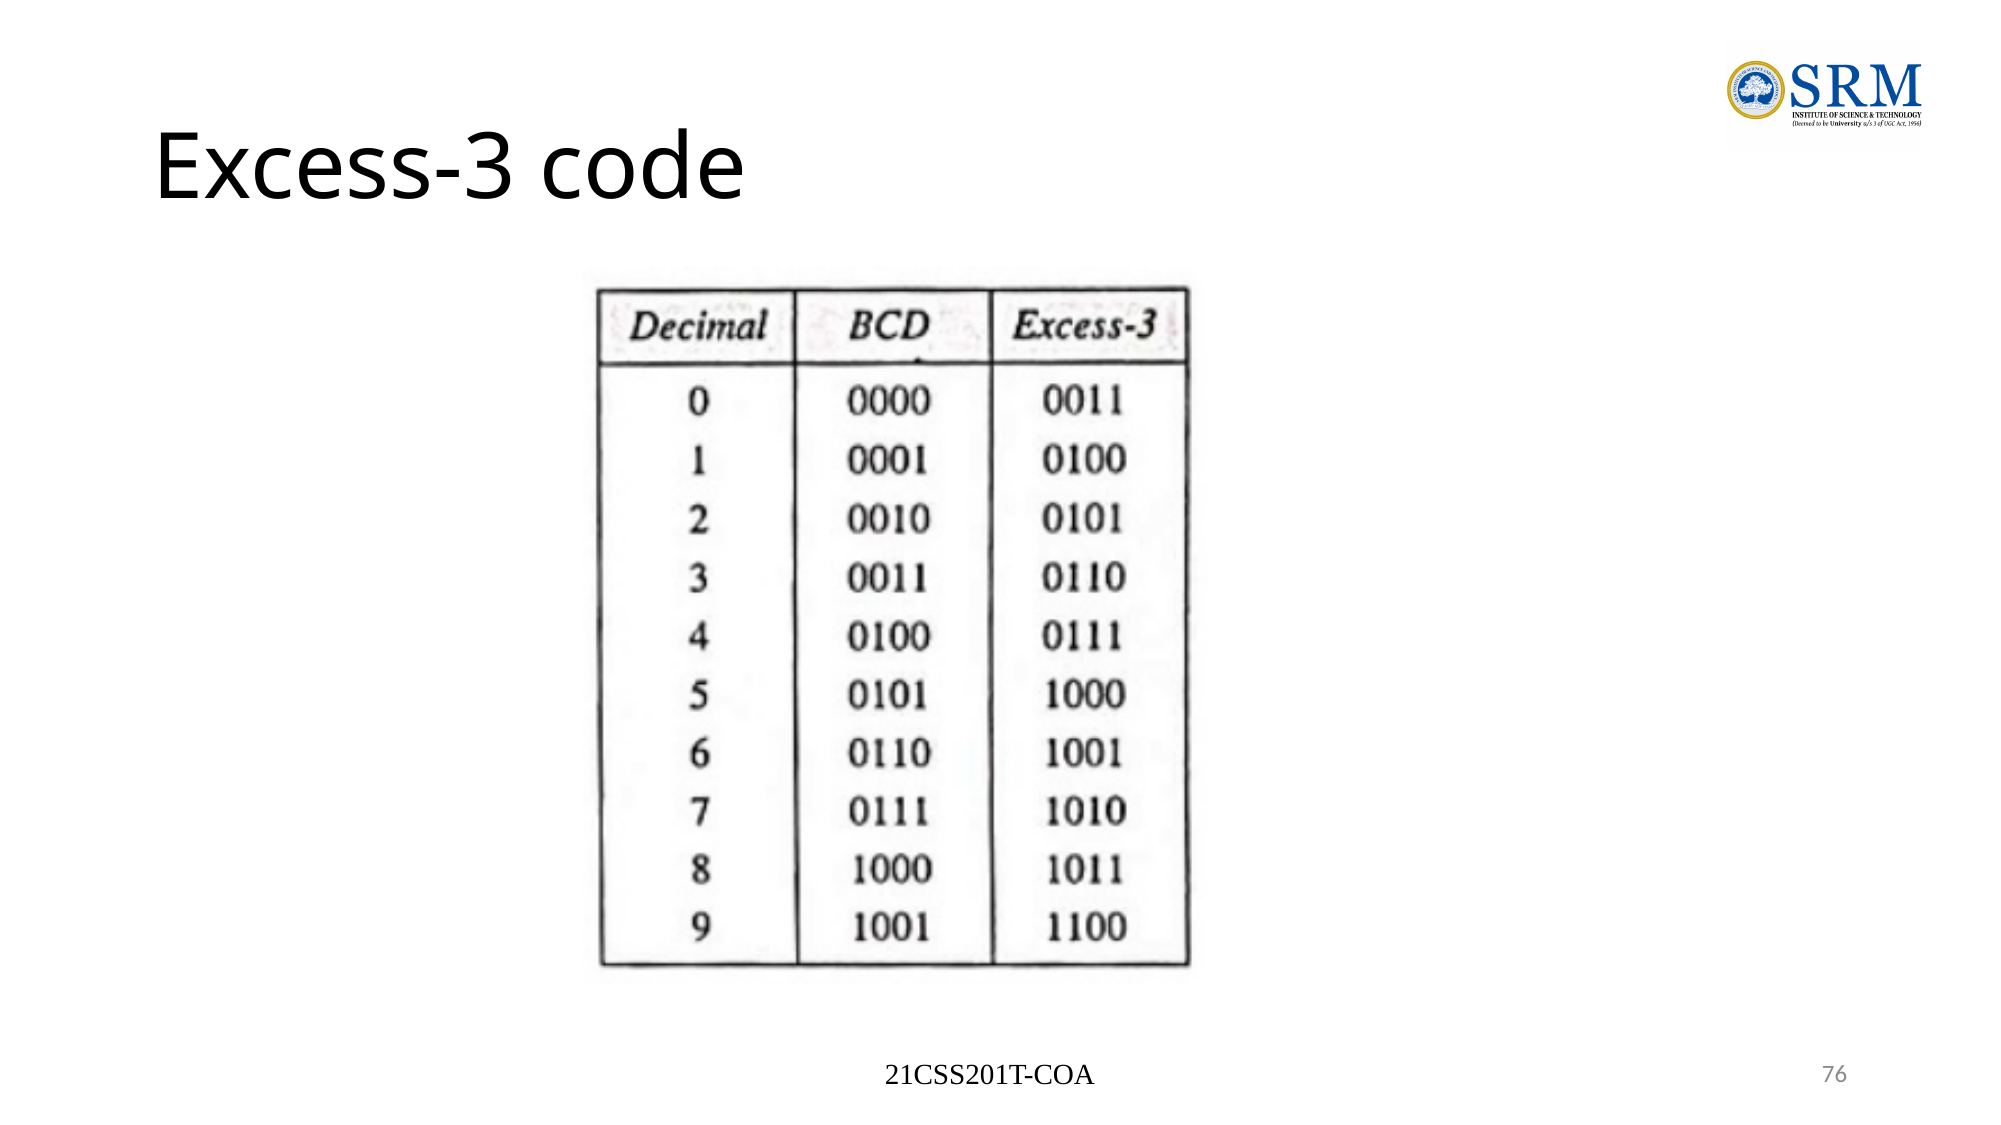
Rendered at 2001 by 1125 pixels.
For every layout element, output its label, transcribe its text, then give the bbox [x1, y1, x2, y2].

title Excess-3 code [137, 59, 1863, 278]
slide_number 76 [1412, 1042, 1863, 1103]
picture [1723, 37, 1926, 151]
footer 21CSS201T-COA [662, 1042, 1338, 1103]
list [525, 267, 1383, 984]
